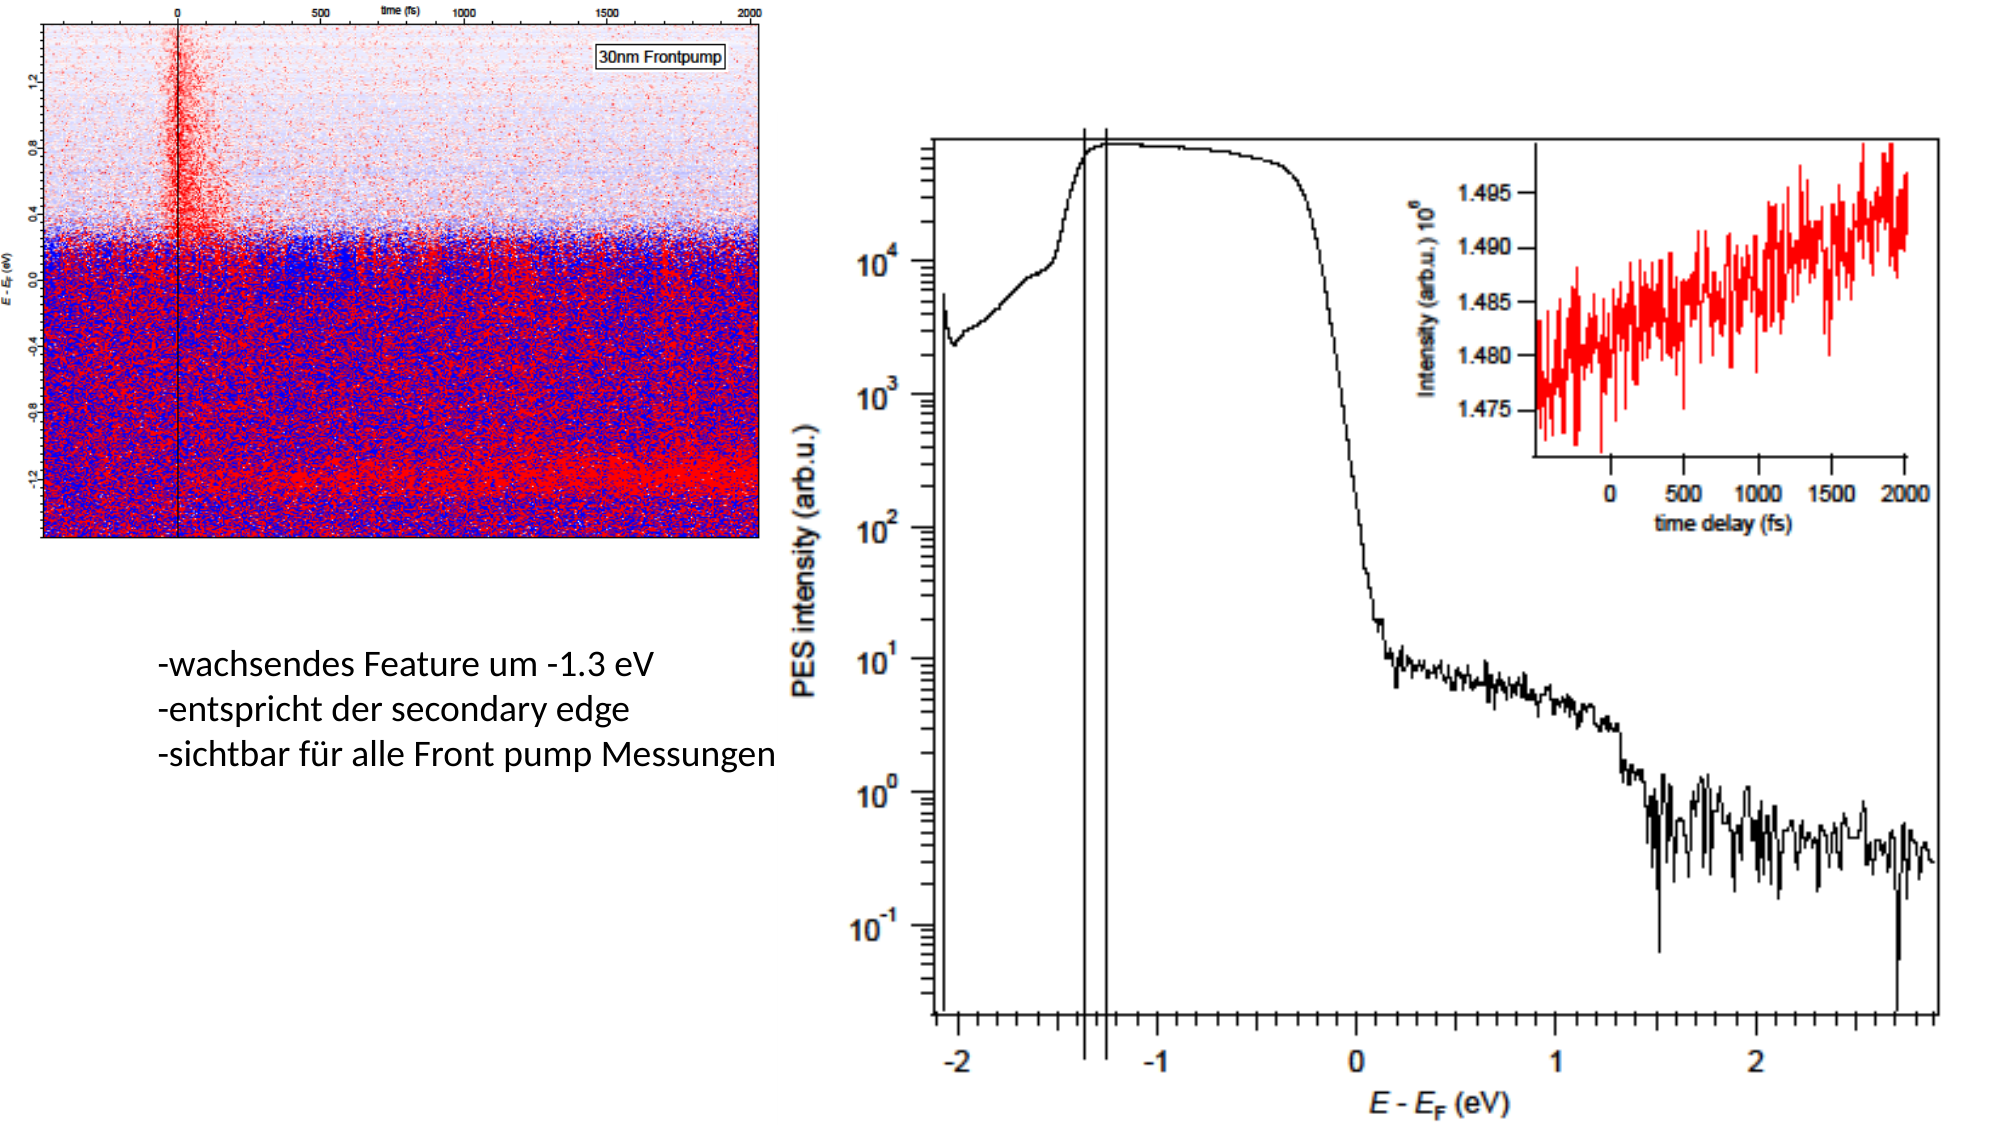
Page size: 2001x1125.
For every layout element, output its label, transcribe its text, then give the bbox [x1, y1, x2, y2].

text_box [0, 5, 777, 556]
text_box -wachsendes Feature um -1.3 eV -entspricht der secondary edge -sichtbar für alle Front pump Messungen [142, 631, 776, 782]
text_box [776, 112, 2000, 1125]
